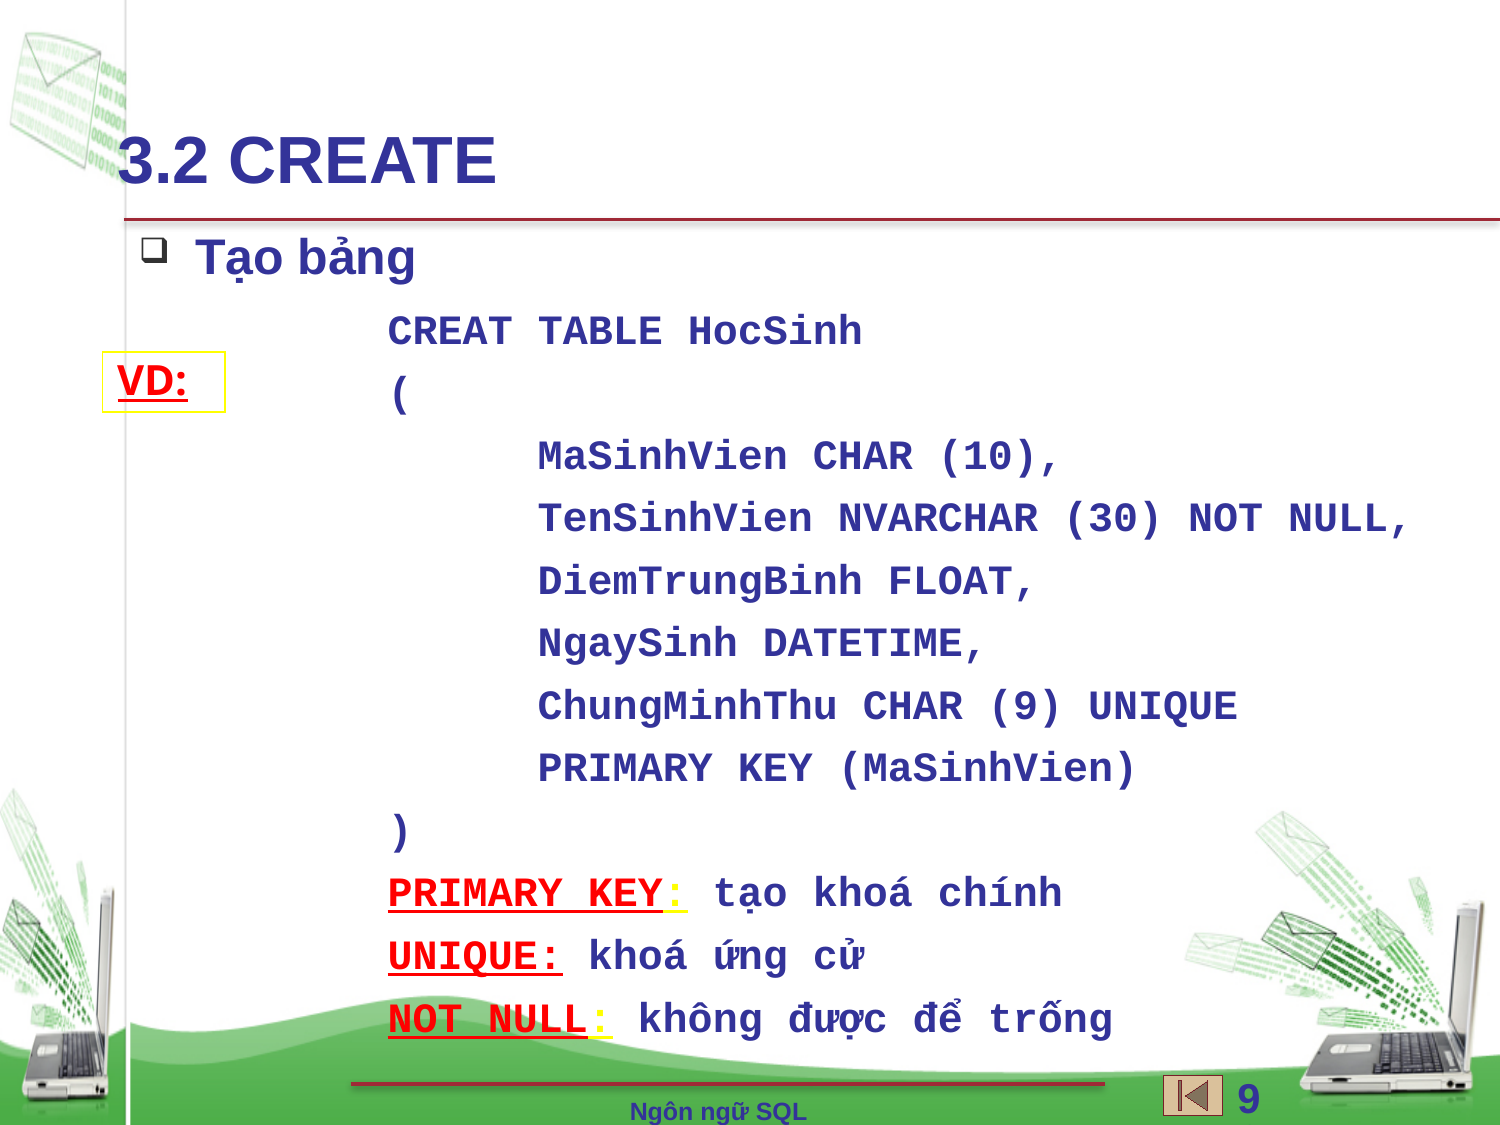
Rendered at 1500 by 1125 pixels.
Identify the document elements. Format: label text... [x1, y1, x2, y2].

text_box Tạo bảng [123, 226, 1472, 293]
text_box CREAT TABLE HocSinh ( MaSinhVien CHAR (10), TenSinhVien NVARCHAR (30) NOT NULL, DiemTrungBinh FLOAT, NgaySinh DATETIME, ChungMinhThu CHAR (9) UNIQUE PRIMARY KEY (MaSinhVien) ) PRIMARY KEY: tạo khoá chính UNIQUE: khoá ứng cử NOT NULL: không được để trống [372, 295, 1500, 1048]
text_box 96 [1222, 1064, 1290, 1106]
text_box 3.2 CREATE [102, 109, 1471, 205]
text_box Ngôn ngữ SQL [294, 1087, 1143, 1125]
picture [0, 0, 1500, 1125]
text_box VD: [102, 351, 226, 413]
